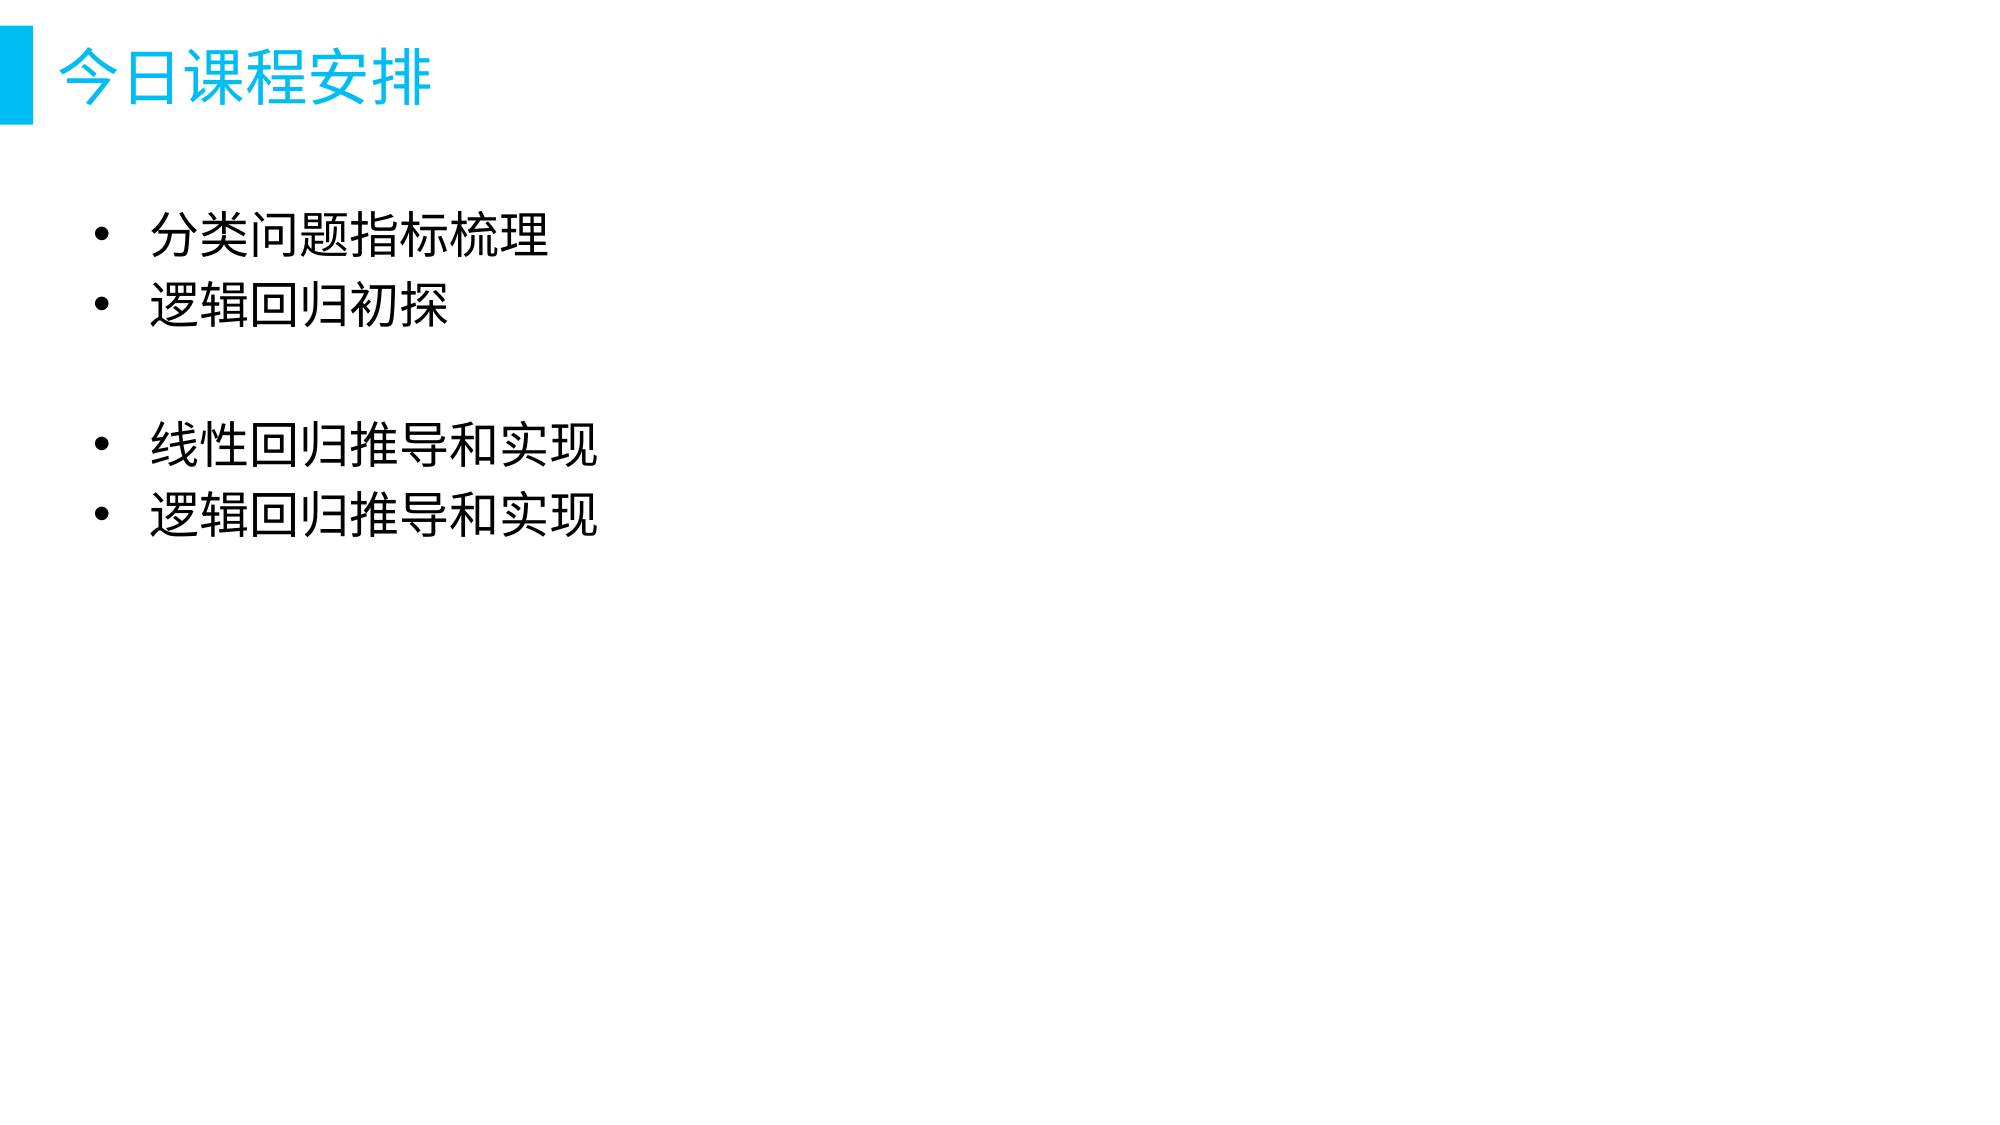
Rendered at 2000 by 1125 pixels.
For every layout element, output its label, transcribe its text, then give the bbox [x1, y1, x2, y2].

title 今日课程安排 [42, 25, 1933, 125]
text_box 分类问题指标梳理 逻辑回归初探 线性回归推导和实现 逻辑回归推导和实现 [78, 196, 1307, 1125]
